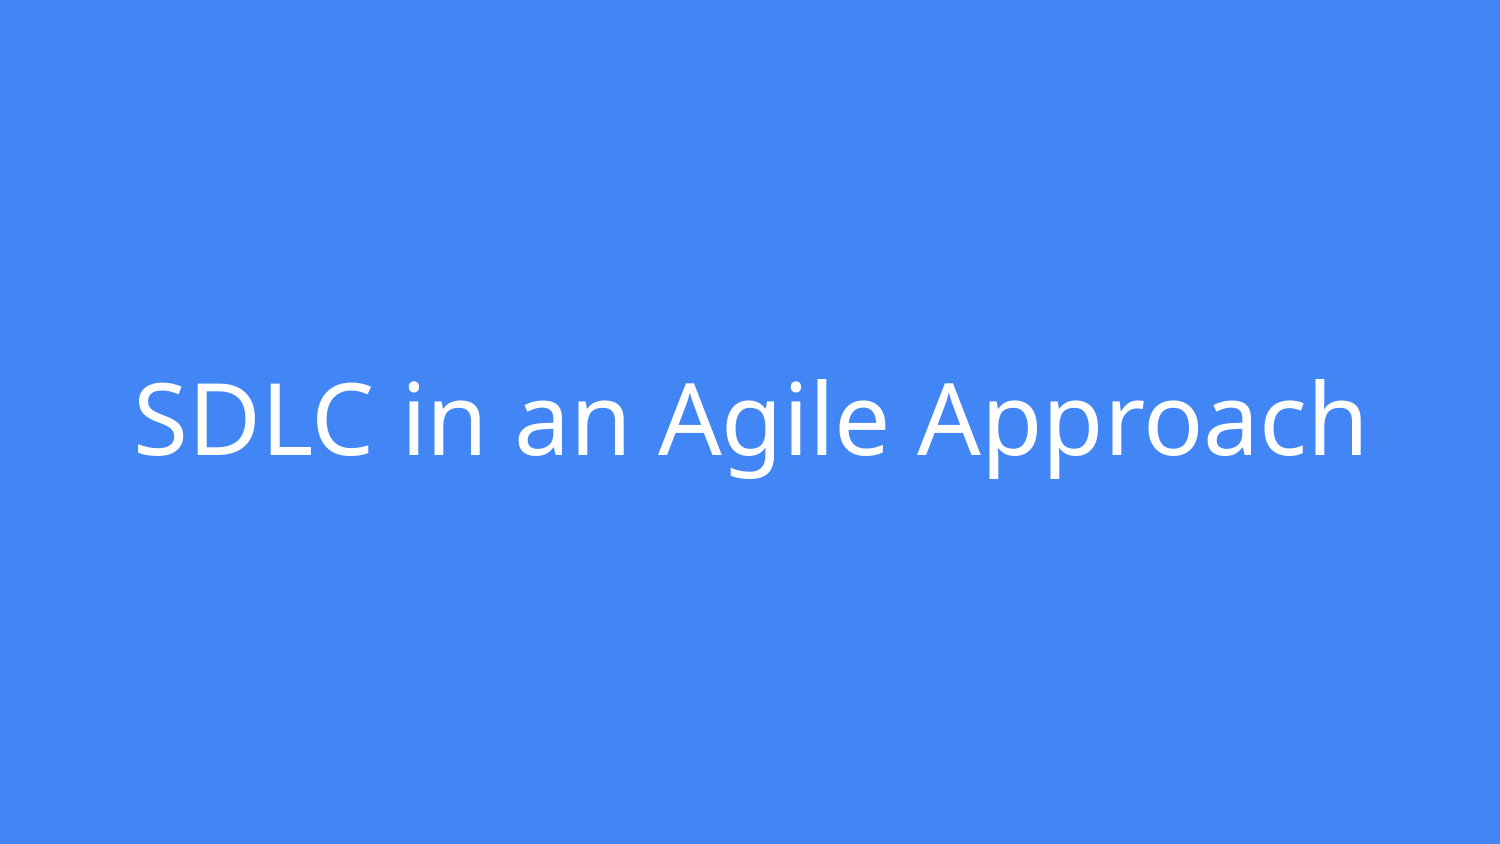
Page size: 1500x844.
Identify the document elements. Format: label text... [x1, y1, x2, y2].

title SDLC in an Agile Approach [80, 80, 1425, 752]
